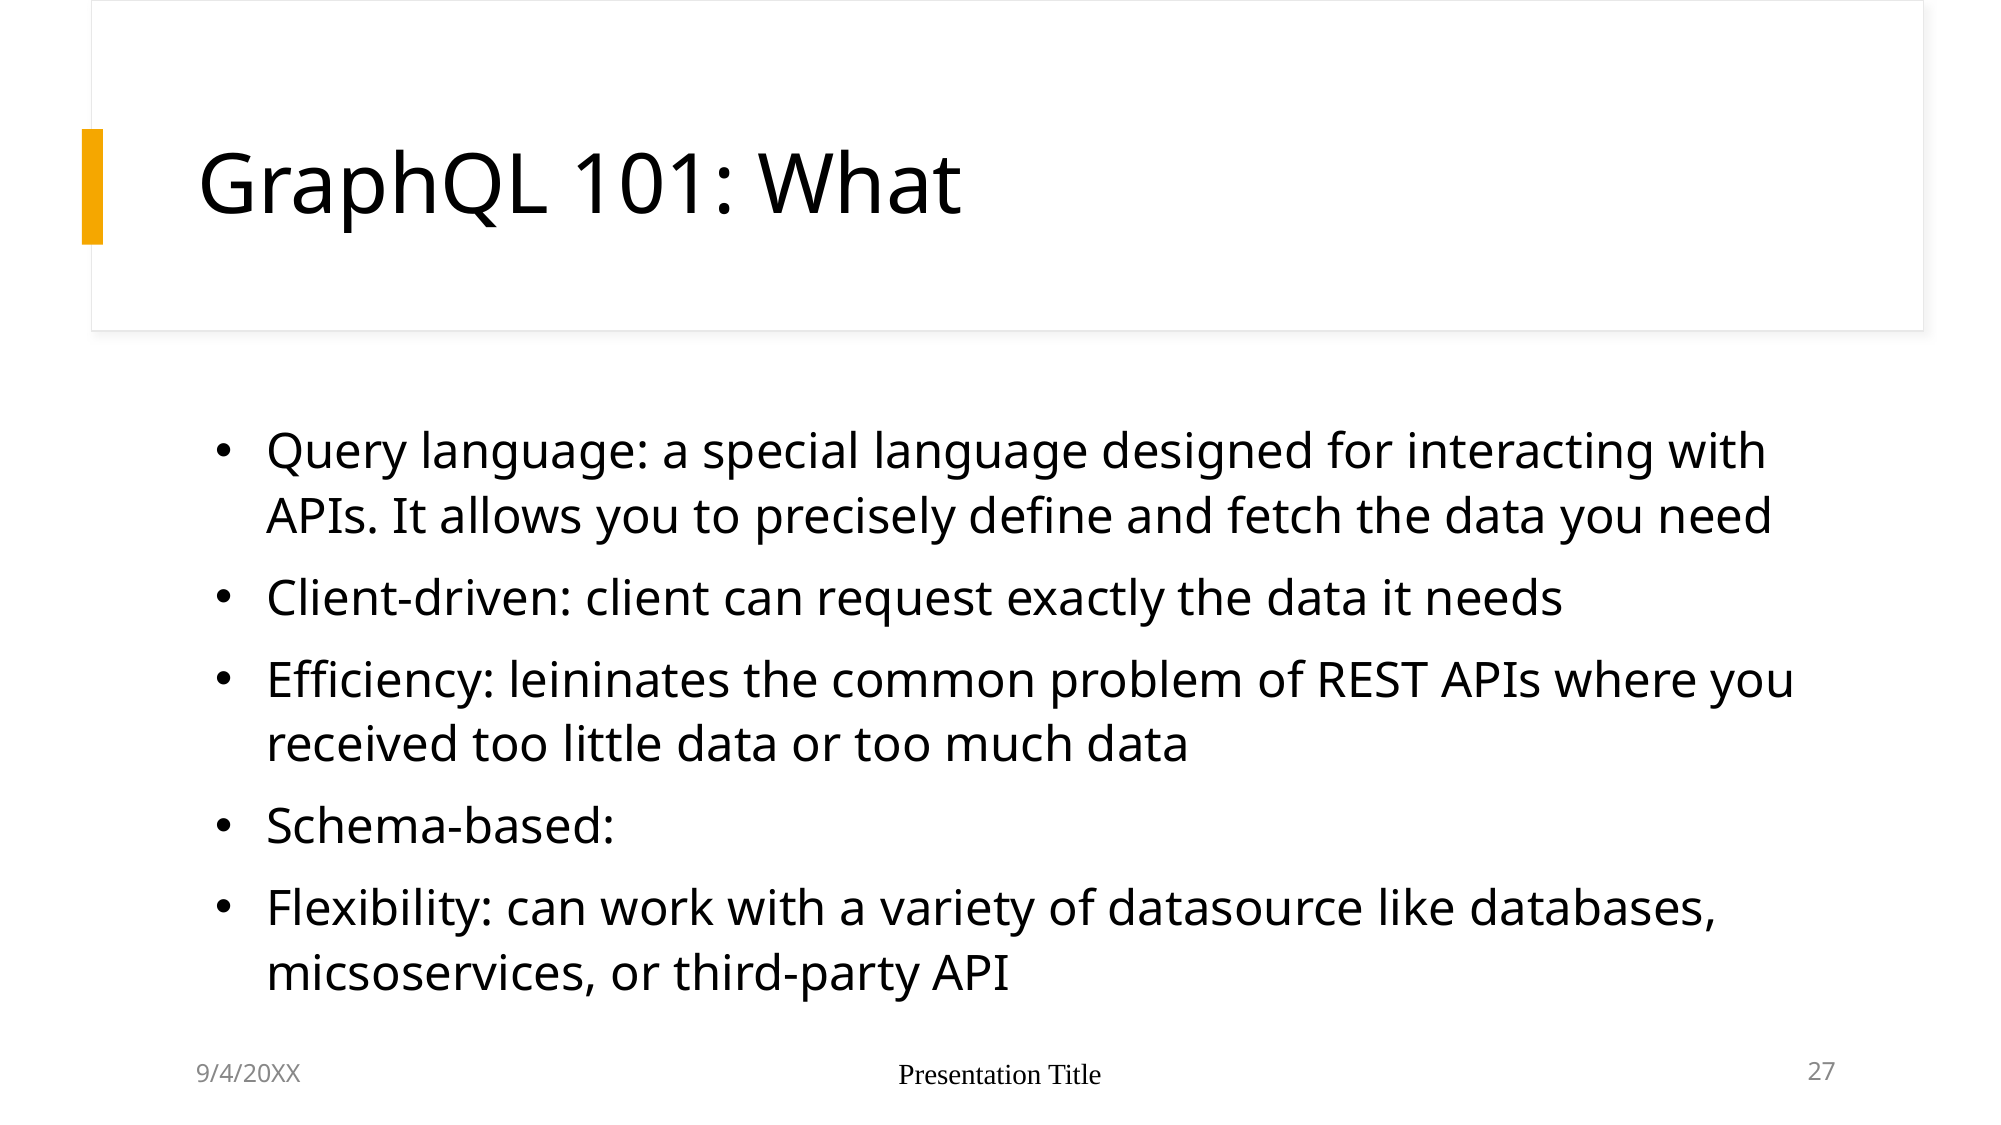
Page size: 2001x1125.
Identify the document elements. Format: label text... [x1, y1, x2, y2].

slide_number 27 [1401, 1042, 1851, 1103]
title GraphQL 101: What [183, 90, 1851, 284]
list Query language: a special language designed for interacting with APIs. It allows you to precisely define and fetch the data you need Client-driven: client can request exactly the data it needs Efficiency: leininates the common problem of REST APIs where you received too little data or too much data Schema-based: Flexibility: can work with a variety of datasource like databases, micsoservices, or third-party API [183, 406, 1851, 1013]
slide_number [180, 1042, 631, 1103]
footer Presentation Title [662, 1042, 1338, 1103]
